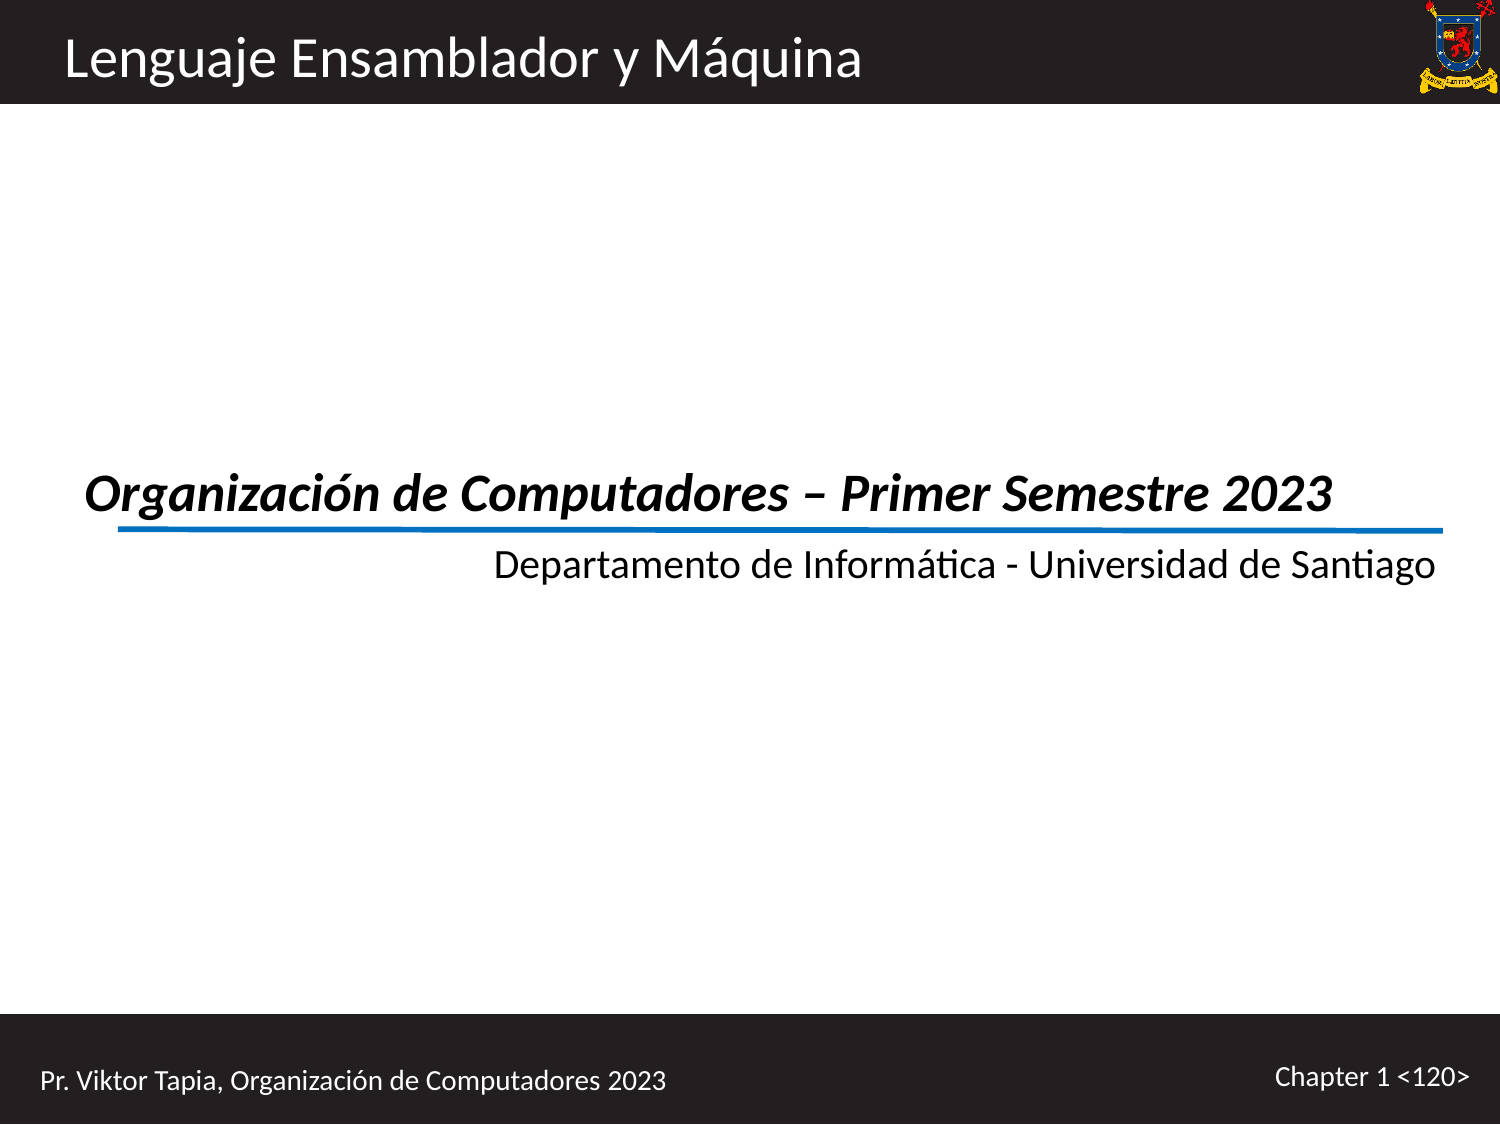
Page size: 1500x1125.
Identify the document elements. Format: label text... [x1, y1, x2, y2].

text_box Lenguaje Ensamblador y Máquina [50, 11, 1350, 96]
text_box Organización de Computadores – Primer Semestre 2023 [69, 449, 1443, 530]
picture [1417, 0, 1500, 96]
text_box Departamento de Informática - Universidad de Santiago [479, 529, 1463, 595]
